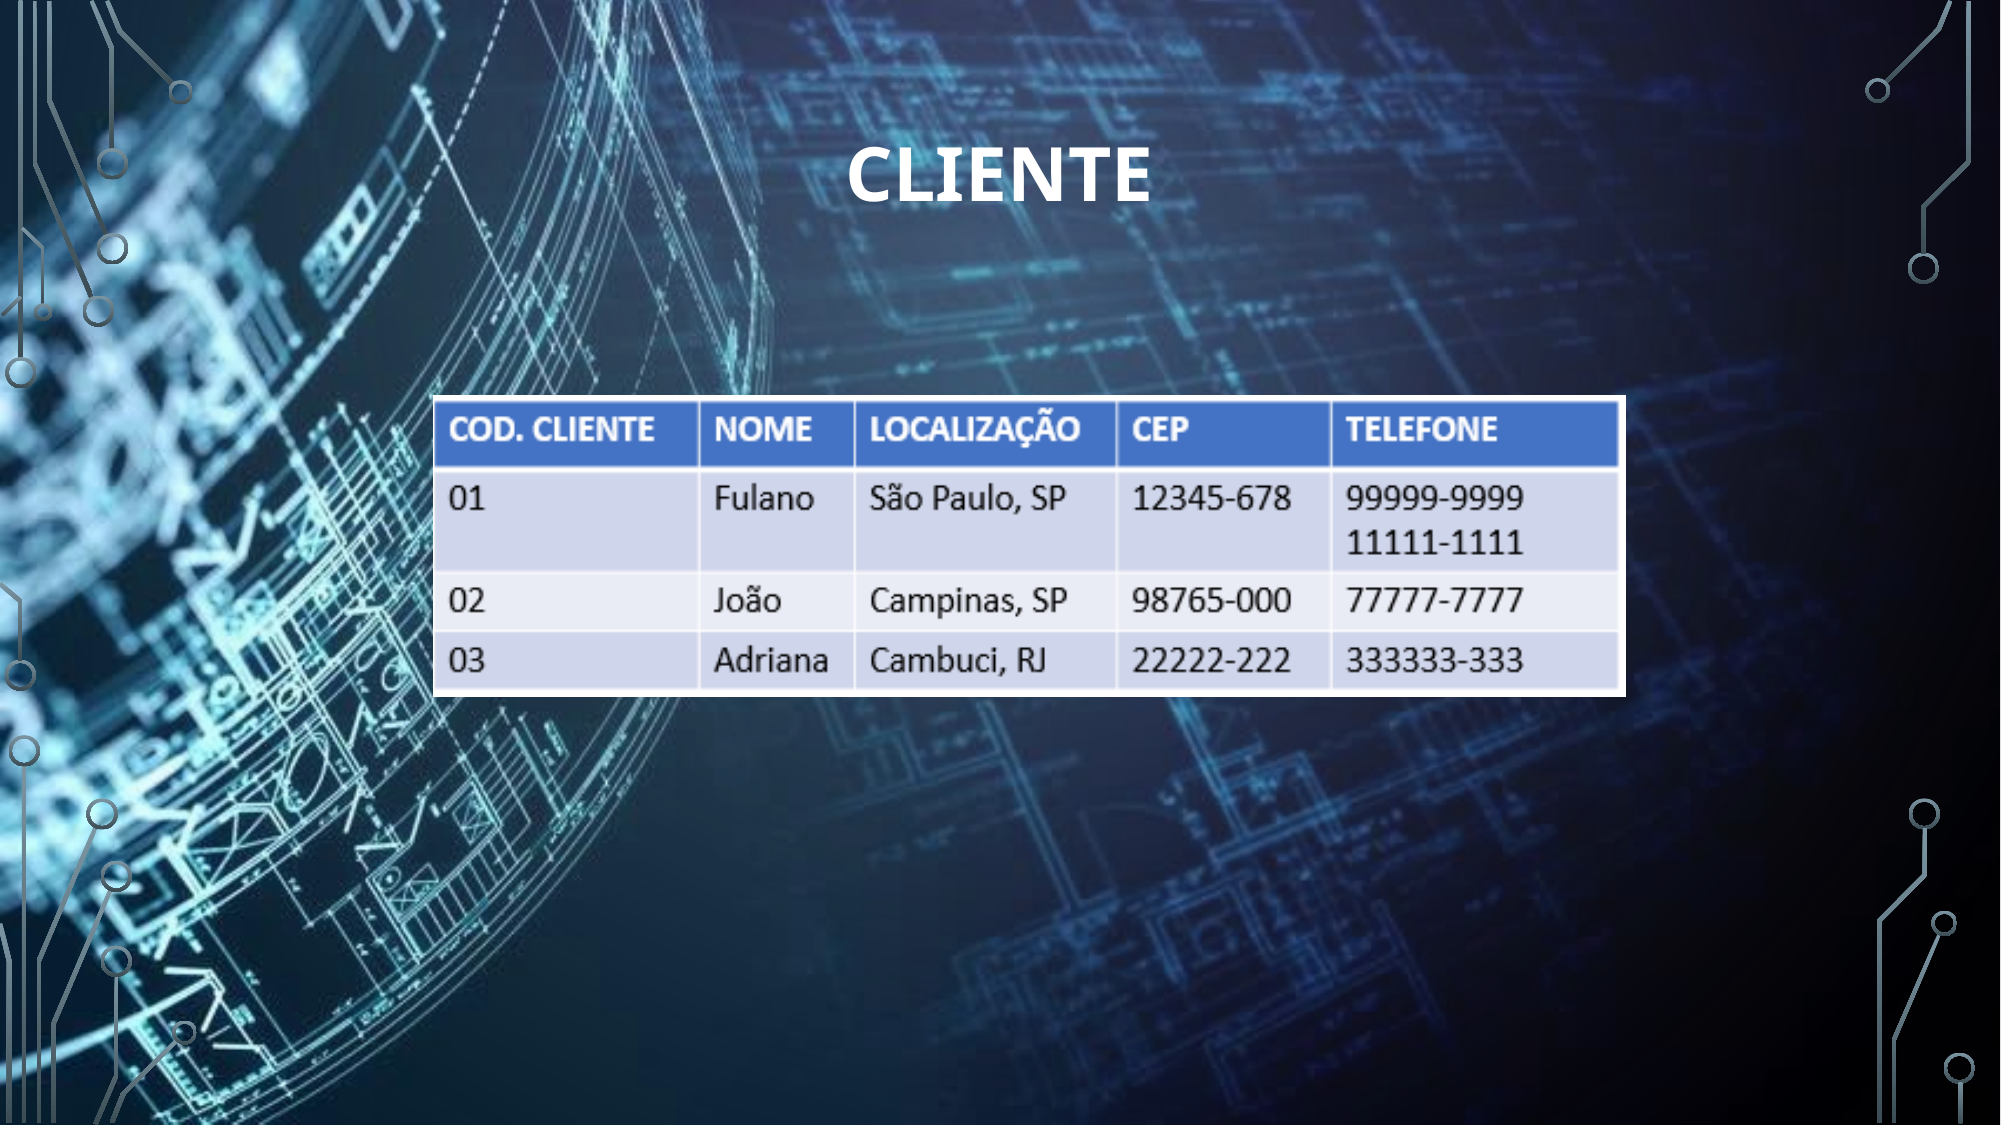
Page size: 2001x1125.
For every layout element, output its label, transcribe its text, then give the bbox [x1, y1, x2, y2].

title CLIENTE [187, 101, 1813, 344]
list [433, 395, 1626, 698]
